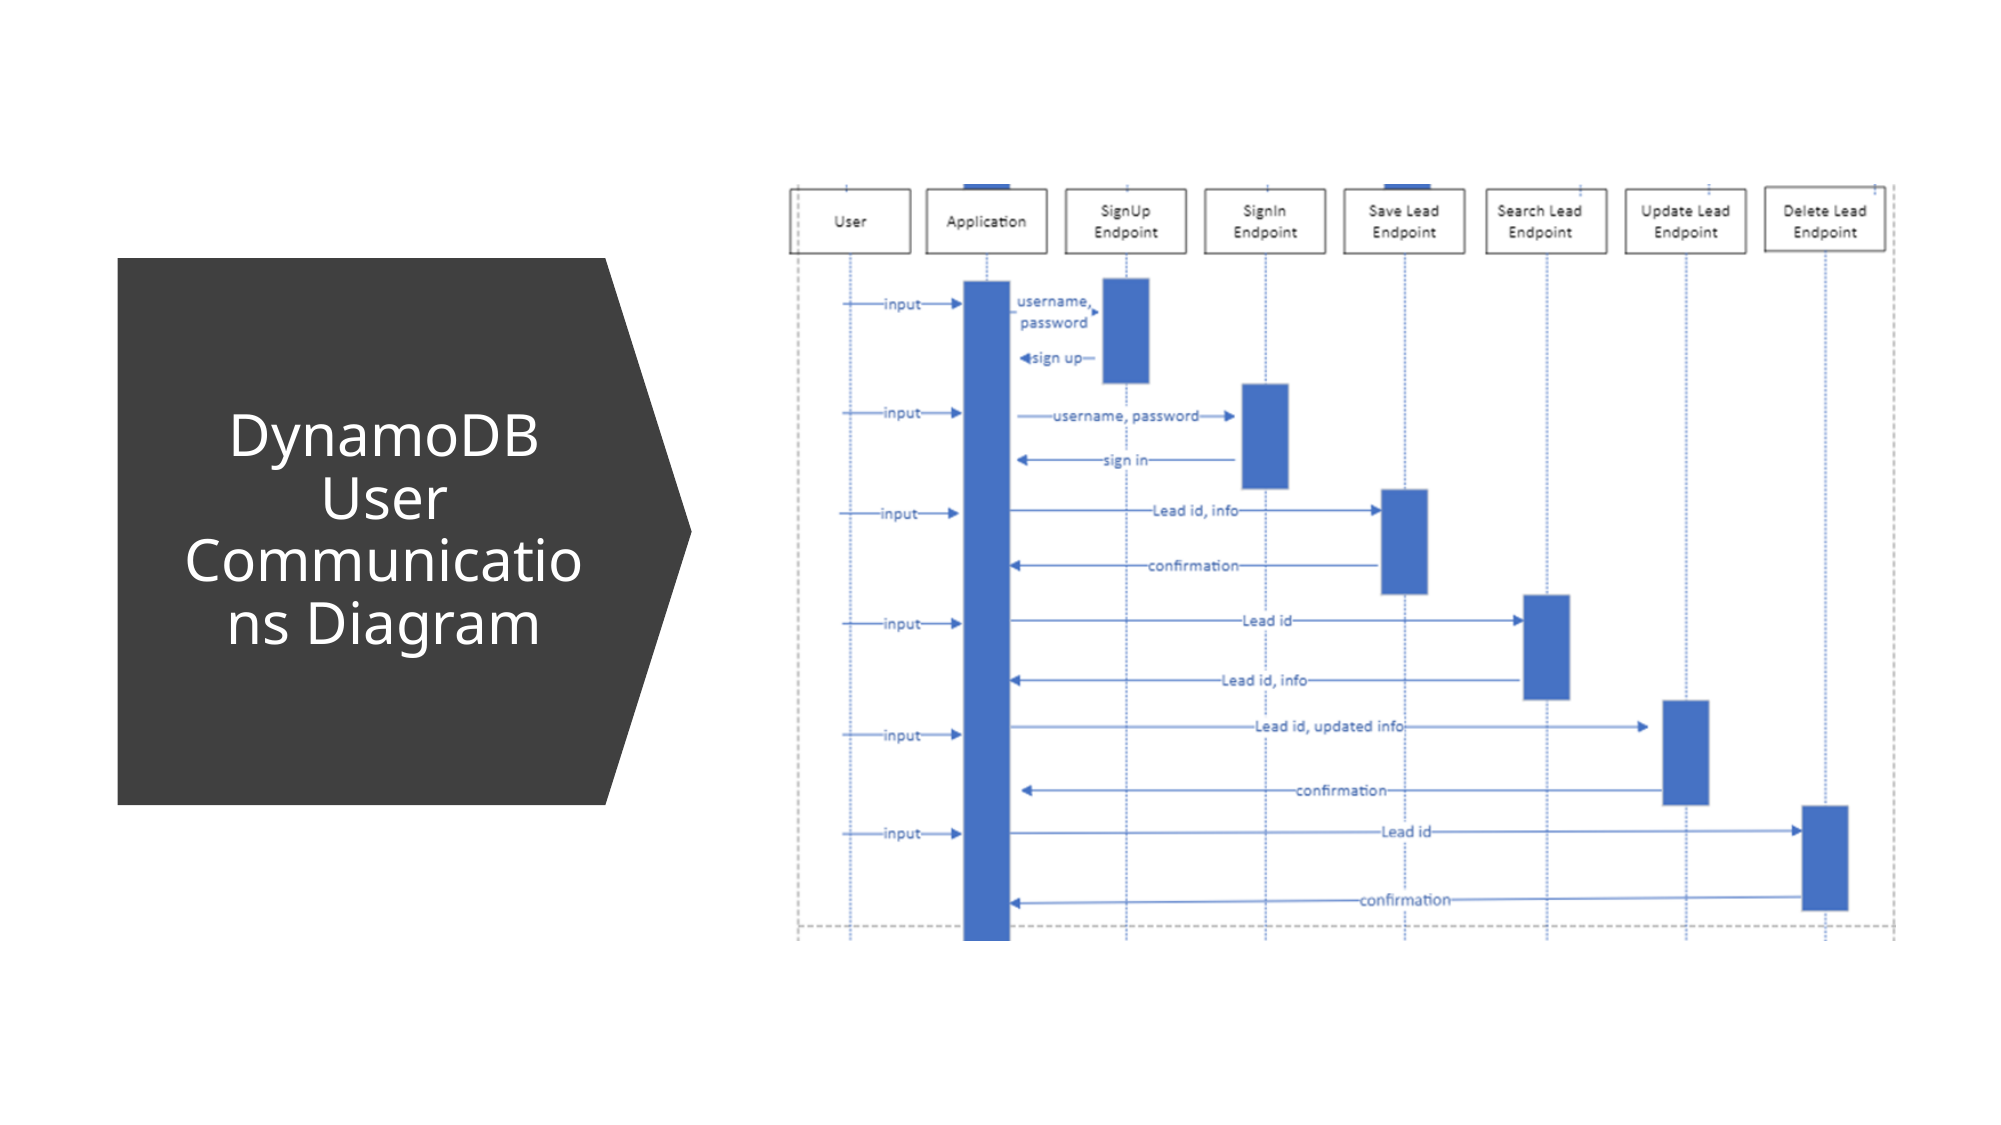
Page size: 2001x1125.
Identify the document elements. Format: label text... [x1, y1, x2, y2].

text_box [116, 257, 693, 807]
title DynamoDB User Communications Diagram [168, 322, 601, 741]
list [783, 184, 1896, 941]
